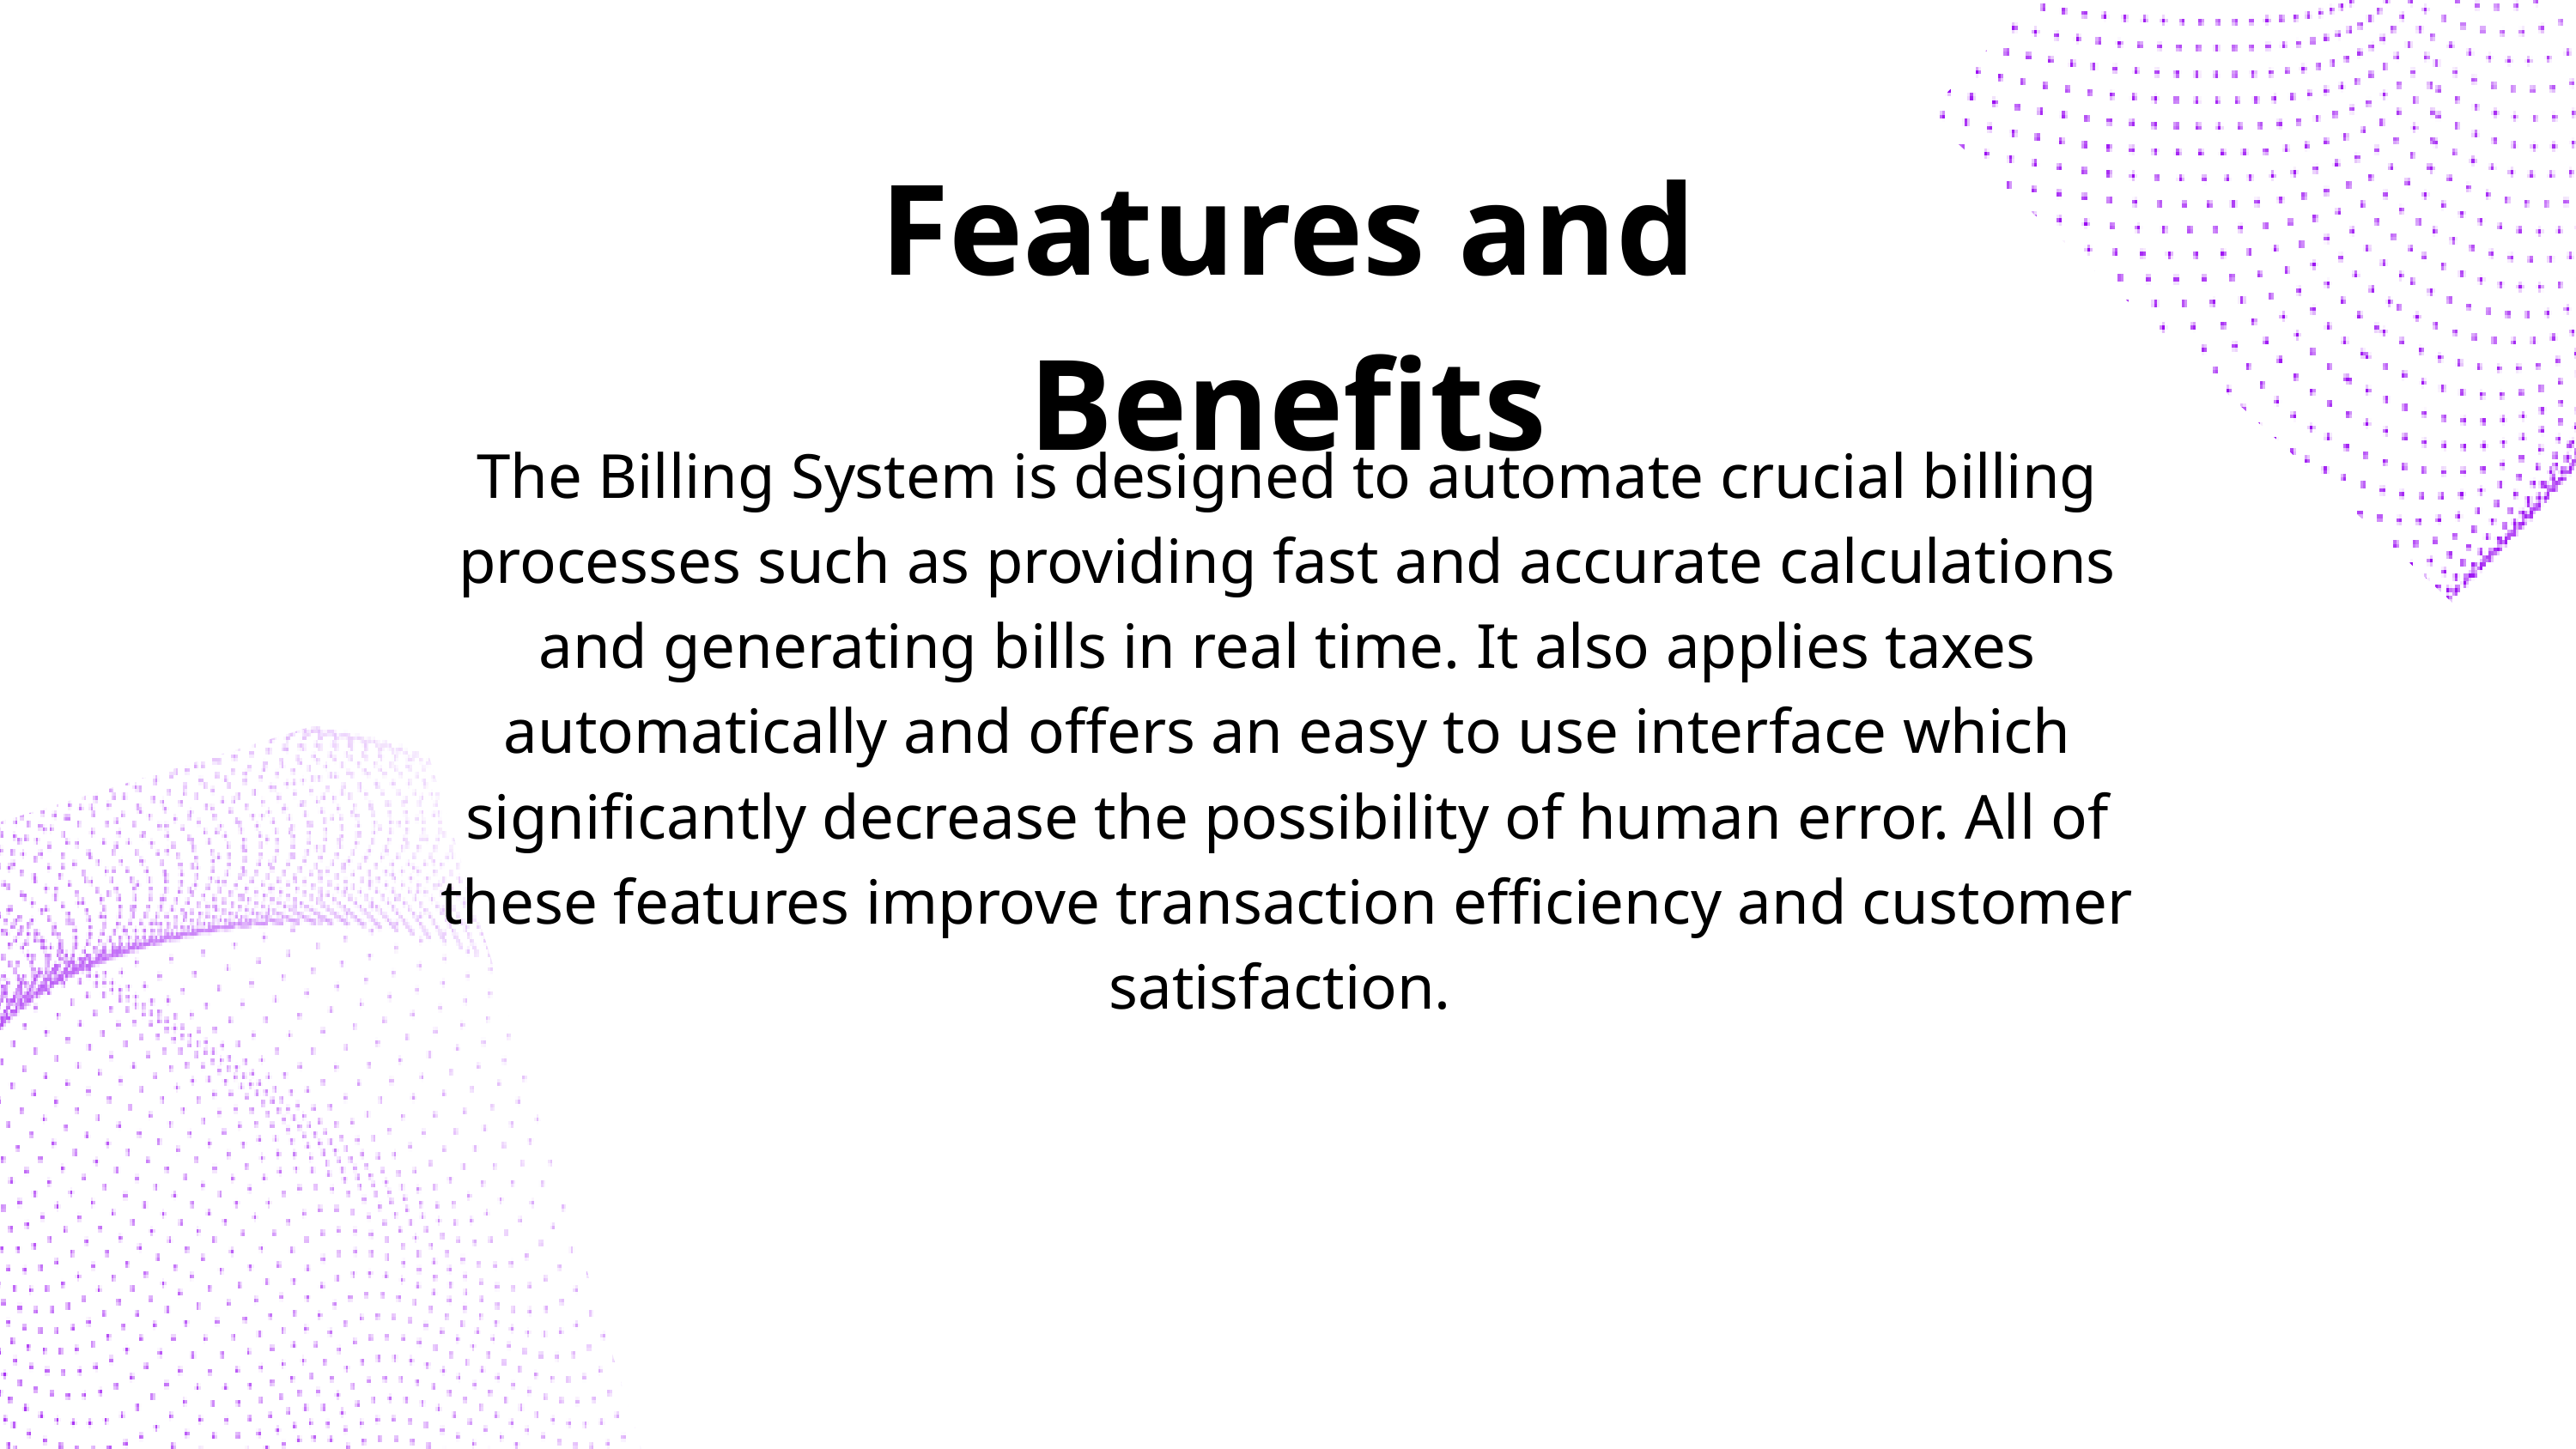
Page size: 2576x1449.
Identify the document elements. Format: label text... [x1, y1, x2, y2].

text_box [0, 695, 642, 1449]
text_box Features and Benefits [618, 124, 1958, 425]
text_box [1926, 0, 2576, 696]
text_box The Billing System is designed to automate crucial billing processes such as providing fast and accurate calculations and generating bills in real time. It also applies taxes automatically and offers an easy to use interface which significantly decrease the possibility of human error. All of these features improve transaction efficiency and customer satisfaction. [428, 425, 2148, 1022]
